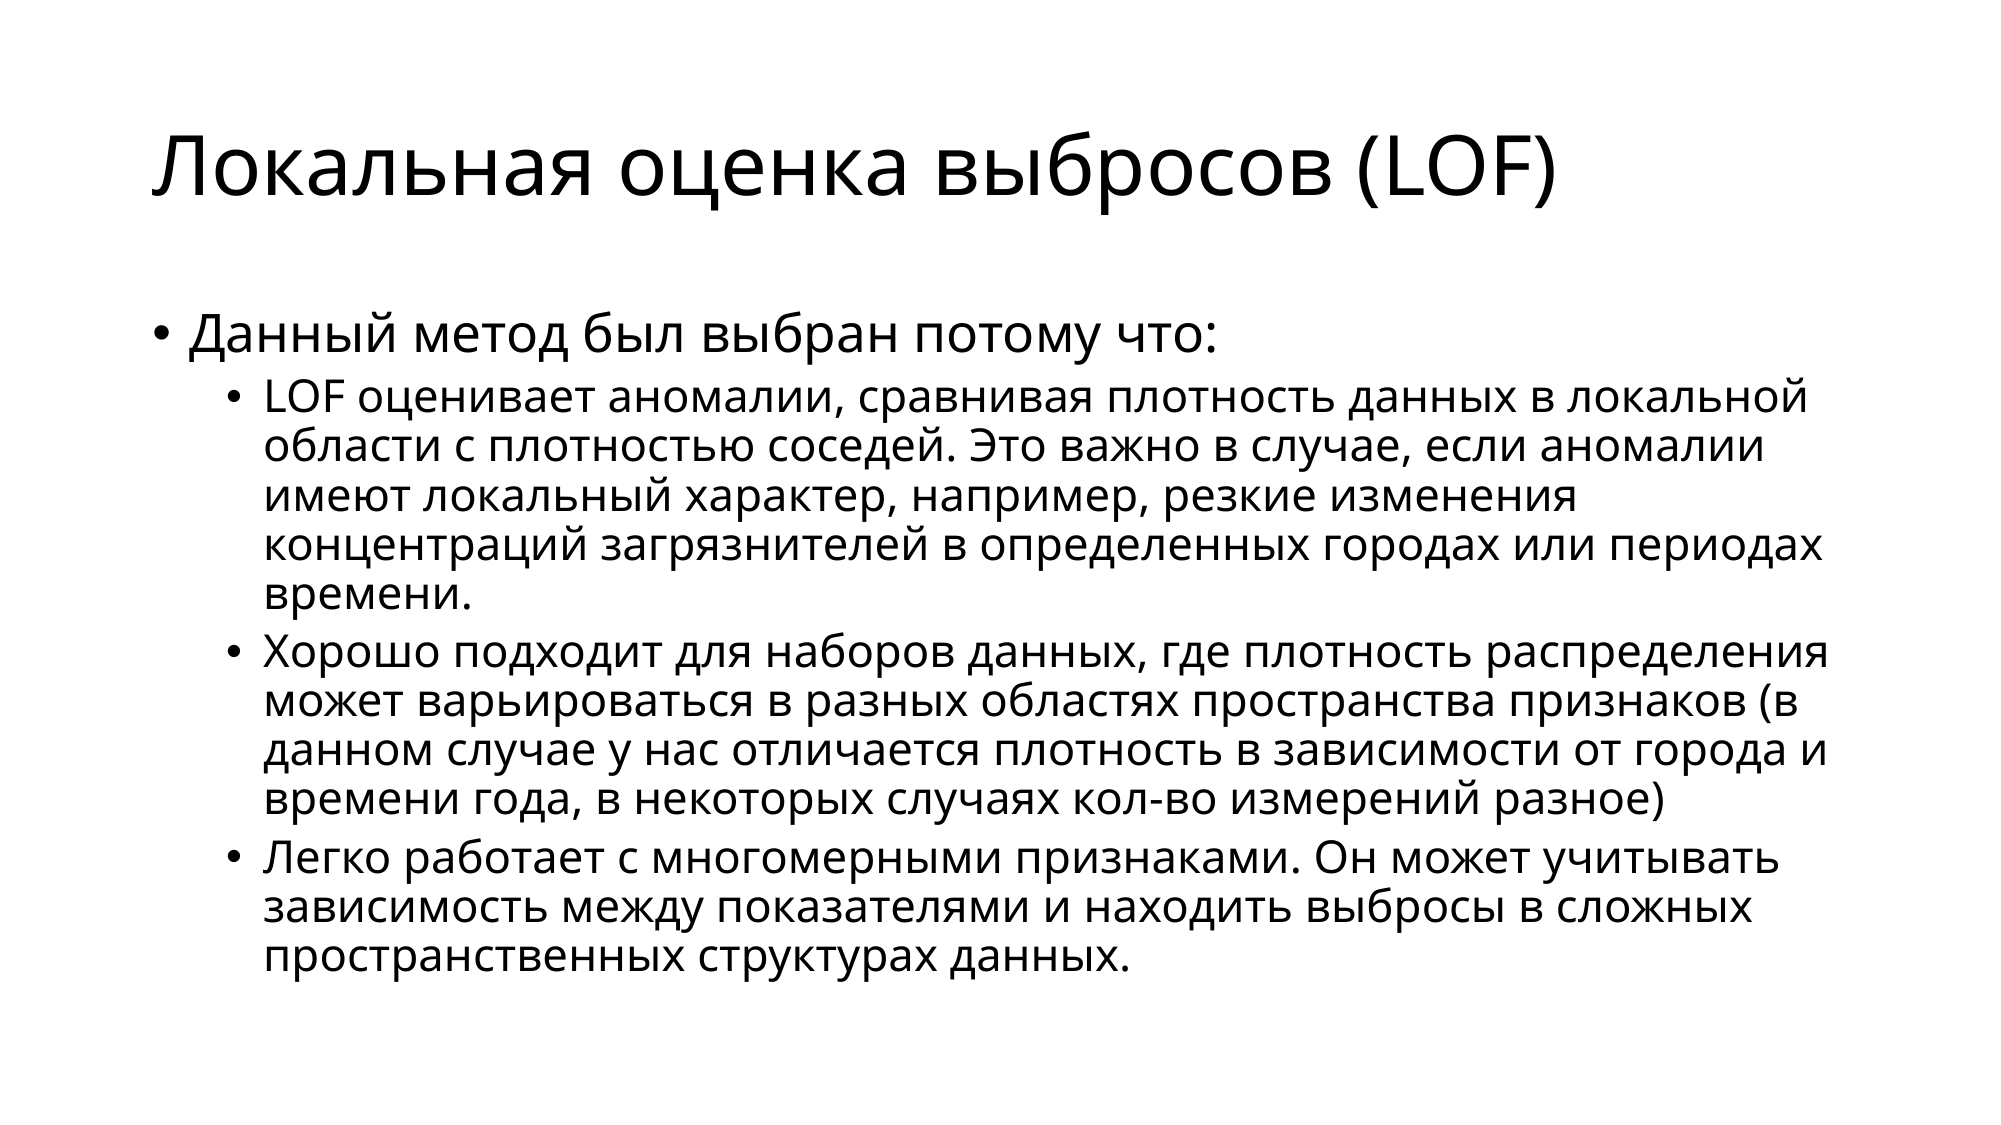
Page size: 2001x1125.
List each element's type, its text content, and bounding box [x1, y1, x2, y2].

list Данный метод был выбран потому что: LOF оценивает аномалии, сравнивая плотность данных в локальной области с плотностью соседей. Это важно в случае, если аномалии имеют локальный характер, например, резкие изменения концентраций загрязнителей в определенных городах или периодах времени. Хорошо подходит для наборов данных, где плотность распределения может варьироваться в разных областях пространства признаков (в данном случае у нас отличается плотность в зависимости от города и времени года, в некоторых случаях кол-во измерений разное) Легко работает с многомерными признаками. Он может учитывать зависимость между показателями и находить выбросы в сложных пространственных структурах данных. [137, 299, 1863, 1014]
title Локальная оценка выбросов (LOF) [137, 59, 1863, 278]
